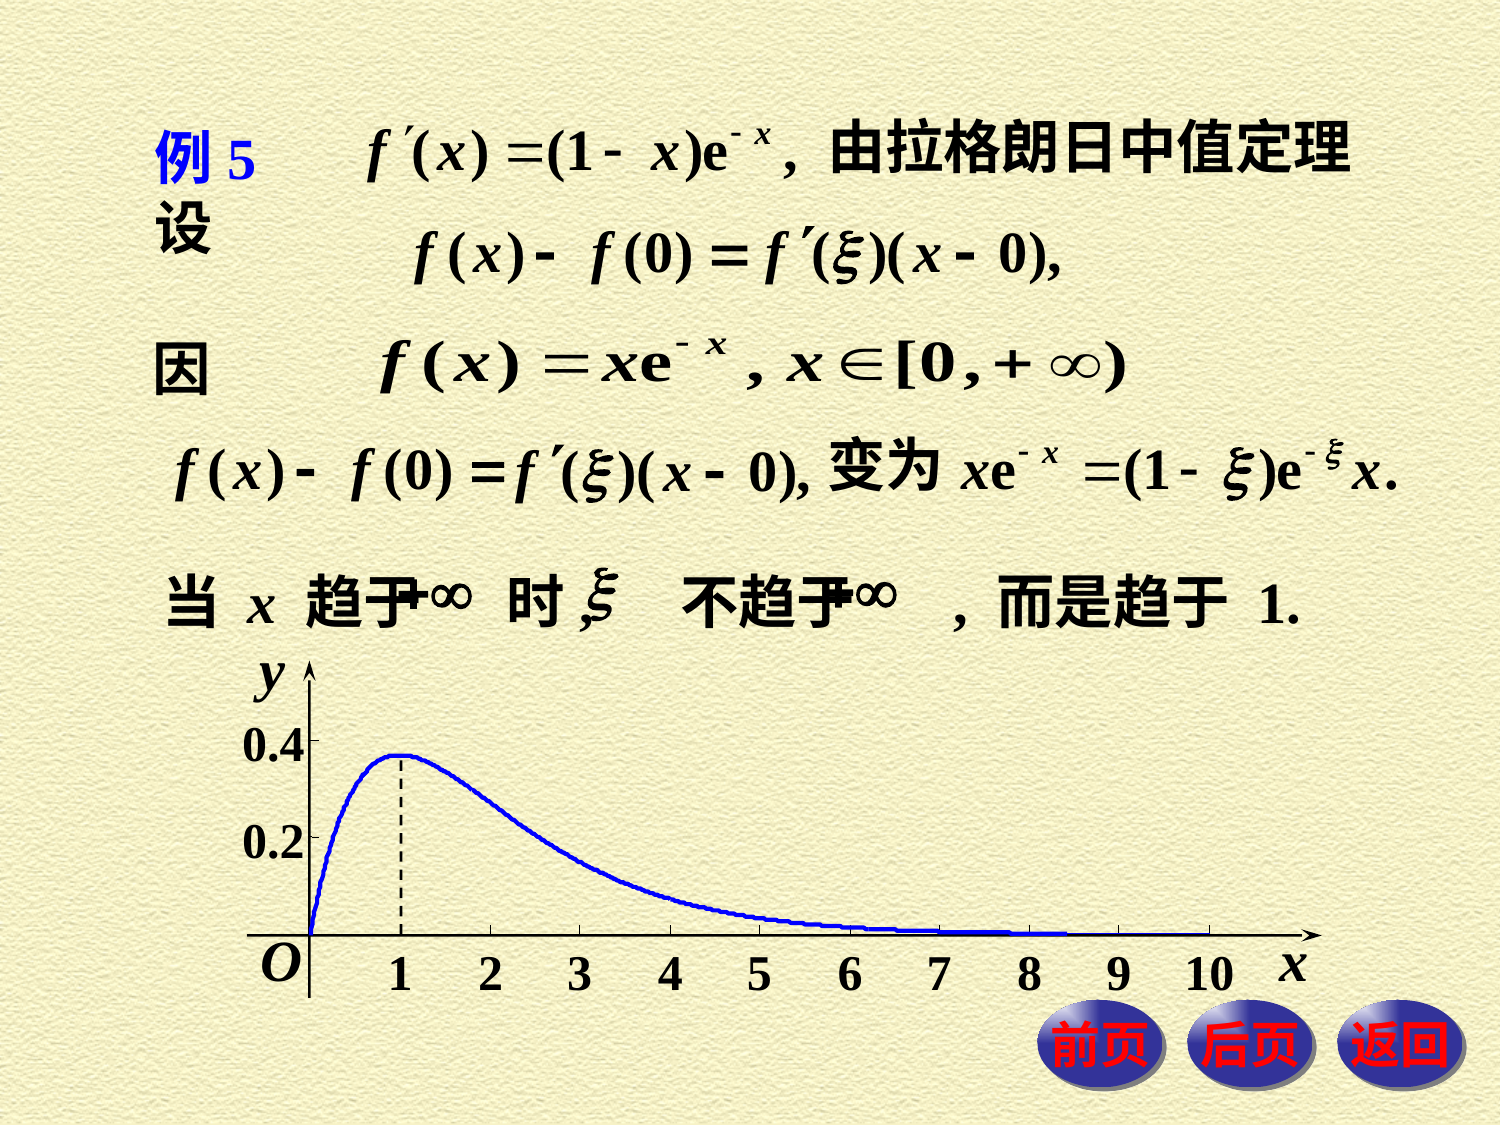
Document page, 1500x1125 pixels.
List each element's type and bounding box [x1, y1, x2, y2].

text_box [147, 515, 1386, 643]
text_box [399, 224, 1065, 292]
picture [0, 0, 1500, 1125]
text_box [241, 656, 1323, 1001]
text_box [139, 102, 1424, 199]
text_box [137, 322, 1130, 411]
text_box [160, 420, 1402, 511]
